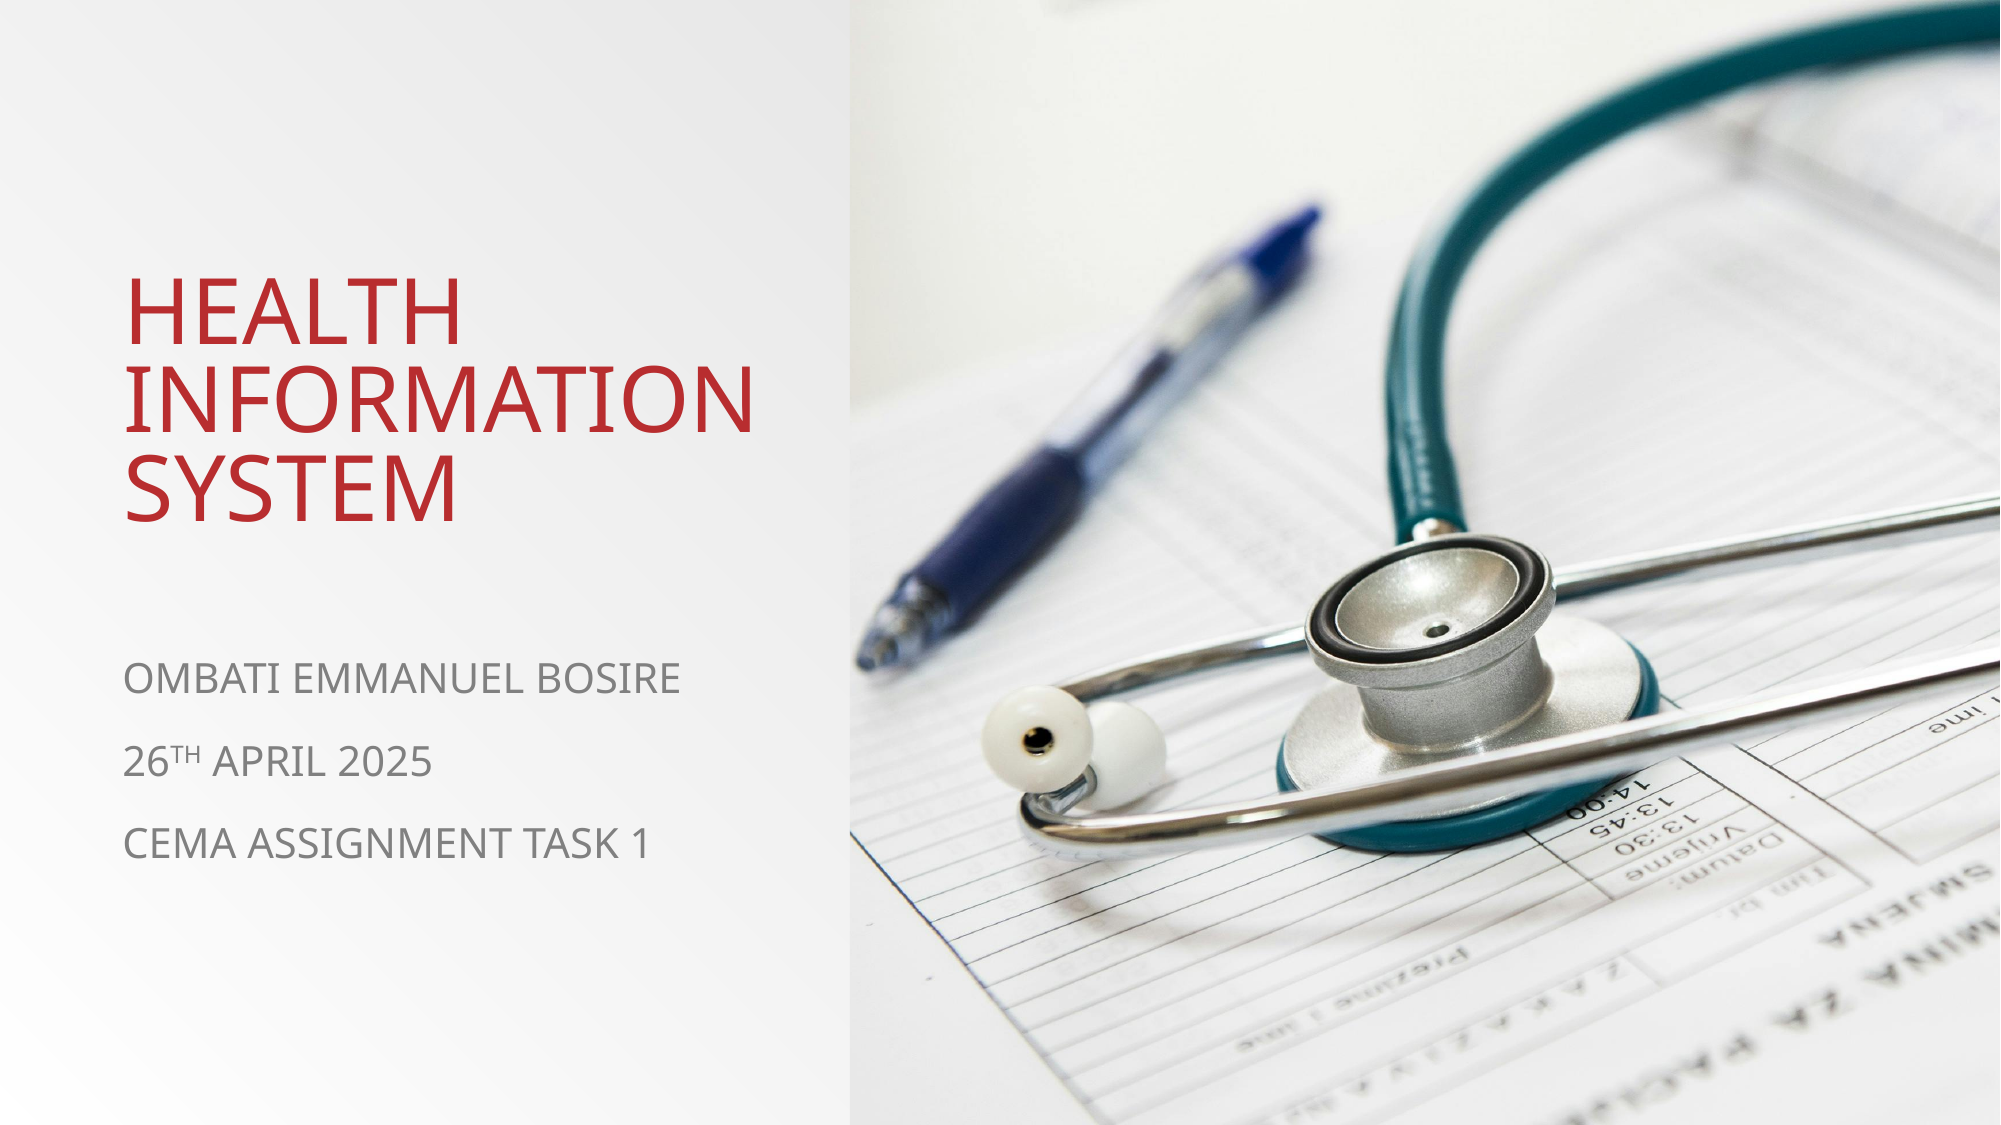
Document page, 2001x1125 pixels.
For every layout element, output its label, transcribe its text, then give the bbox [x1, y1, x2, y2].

title HEALTH INFORMATION SYSTEM [108, 24, 781, 547]
picture [849, 0, 2000, 1125]
subtitle OMBATI EMMANUEL BOSIRE 26TH APRIL 2025 CEMA ASSIGNMENT TASK 1 [107, 650, 780, 900]
